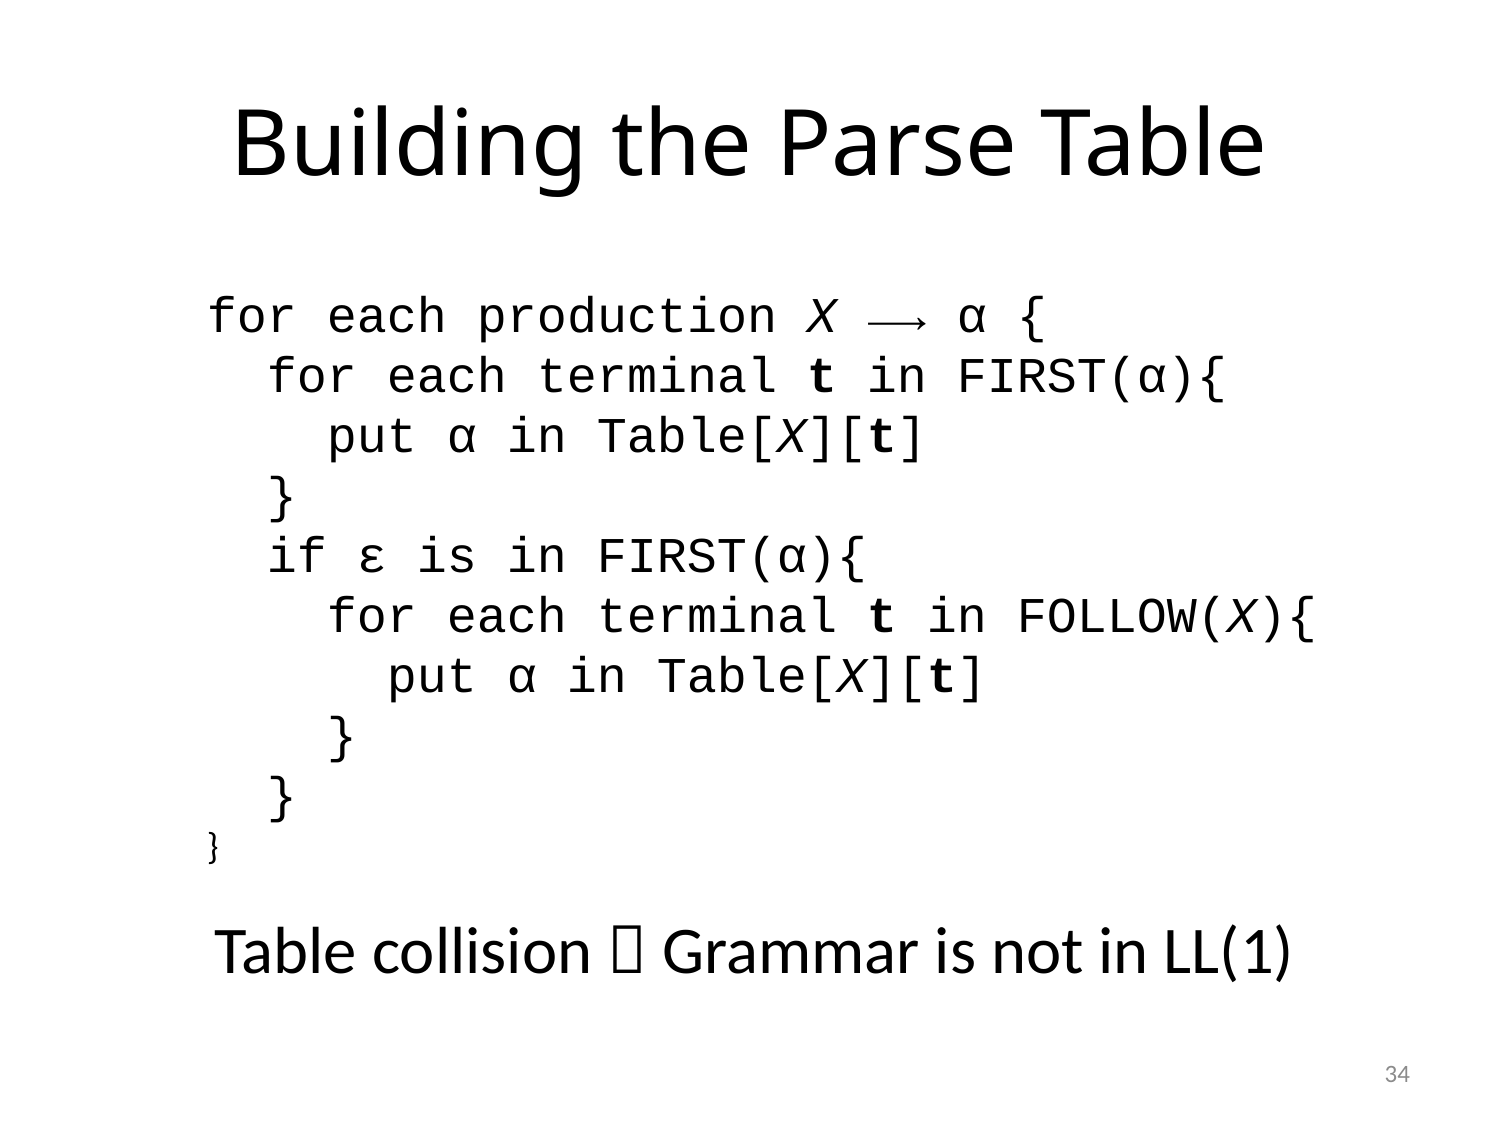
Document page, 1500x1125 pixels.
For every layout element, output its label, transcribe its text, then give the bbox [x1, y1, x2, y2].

text_box for each production X ⟶ α { for each terminal t in FIRST(α){ put α in Table[X][t] } if ε is in FIRST(α){ for each terminal t in FOLLOW(X){ put α in Table[X][t] } } } [192, 274, 1332, 875]
title Building the Parse Table [75, 45, 1425, 233]
slide_number 34 [1074, 1042, 1425, 1103]
text_box Table collision  Grammar is not in LL(1) [199, 899, 1310, 995]
